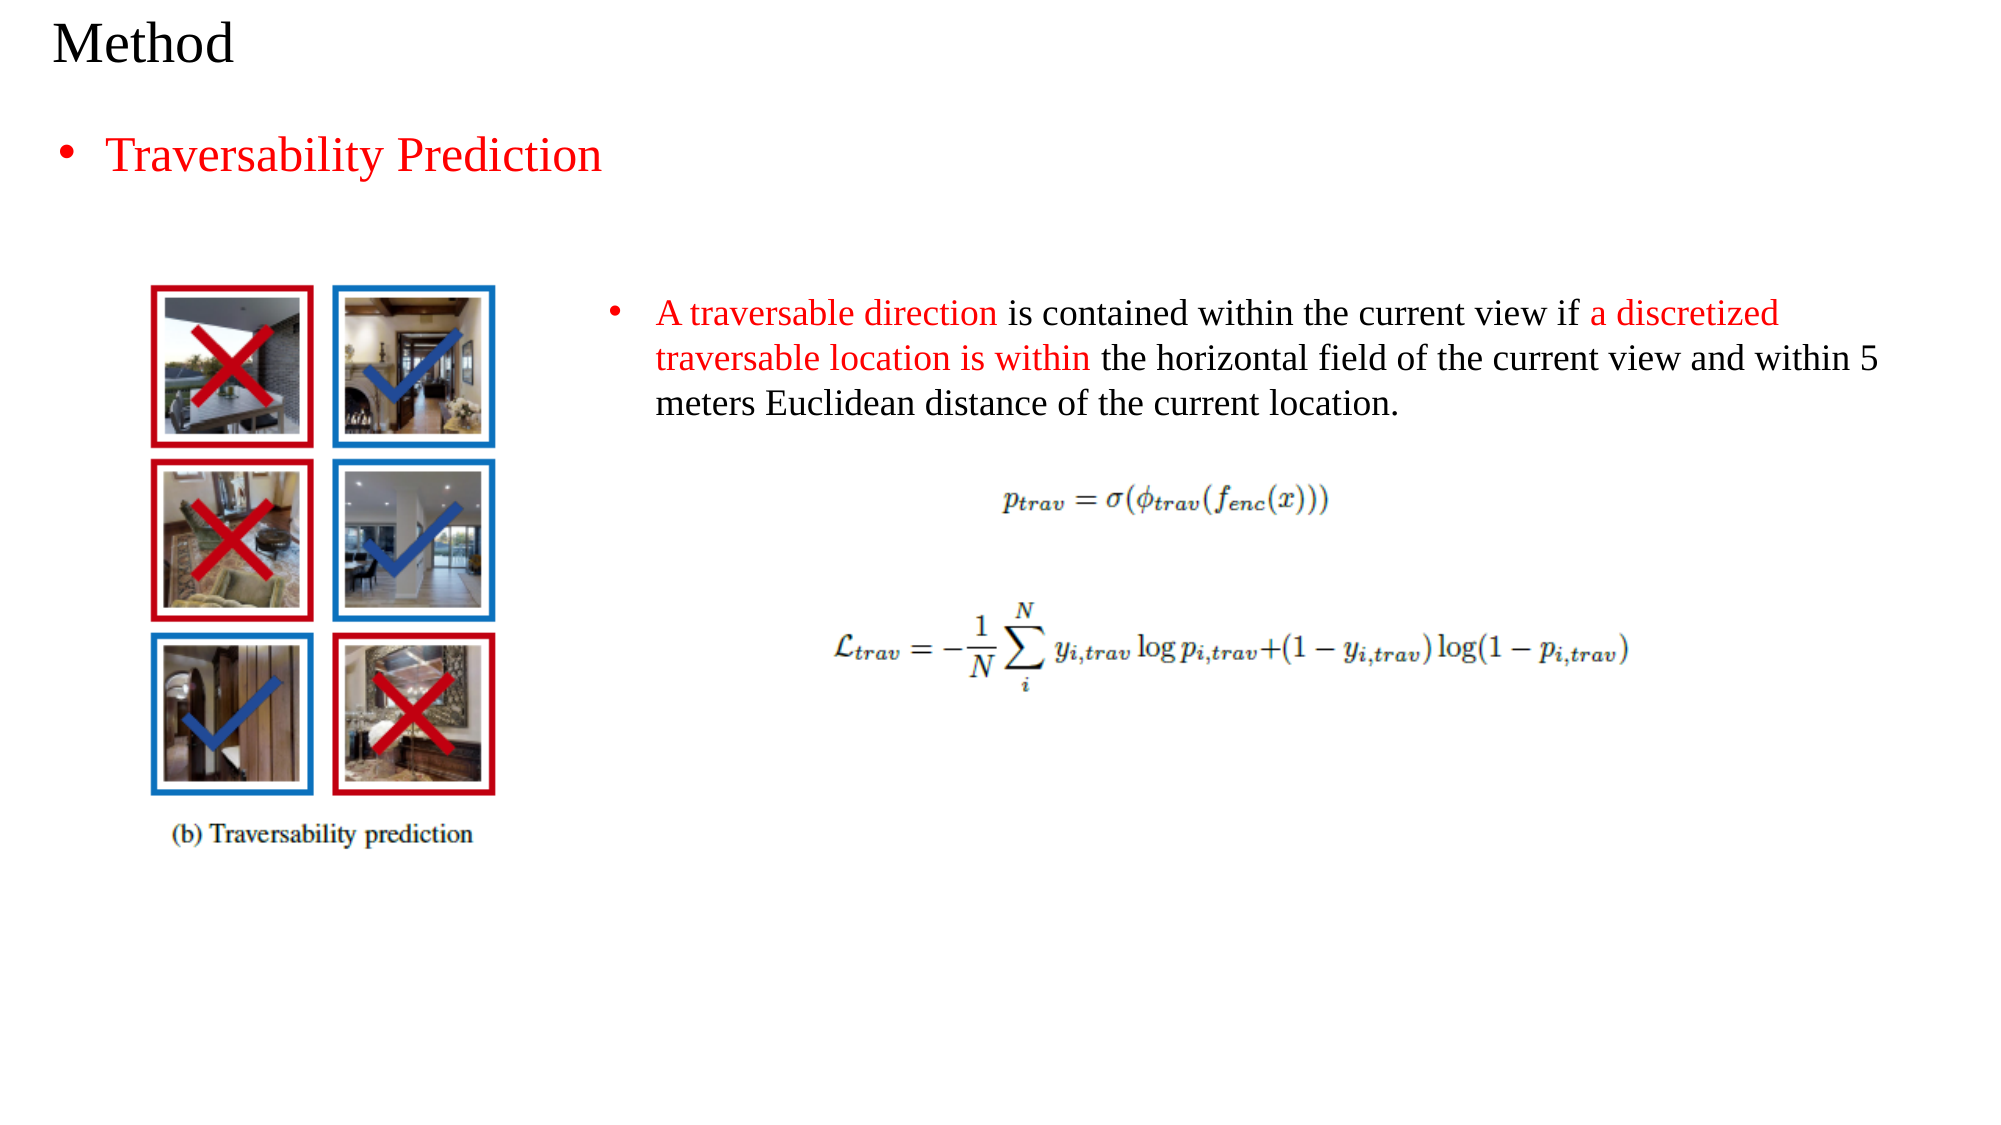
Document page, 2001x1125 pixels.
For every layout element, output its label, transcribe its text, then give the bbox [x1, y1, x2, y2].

picture [831, 601, 1629, 695]
text_box A traversable direction is contained within the current view if a discretized traversable location is within the horizontal field of the current view and within 5 meters Euclidean distance of the current location. [594, 280, 1919, 431]
picture [999, 476, 1329, 523]
text_box Method [0, 0, 288, 78]
picture [122, 251, 519, 871]
text_box Traversability Prediction [43, 113, 1044, 189]
